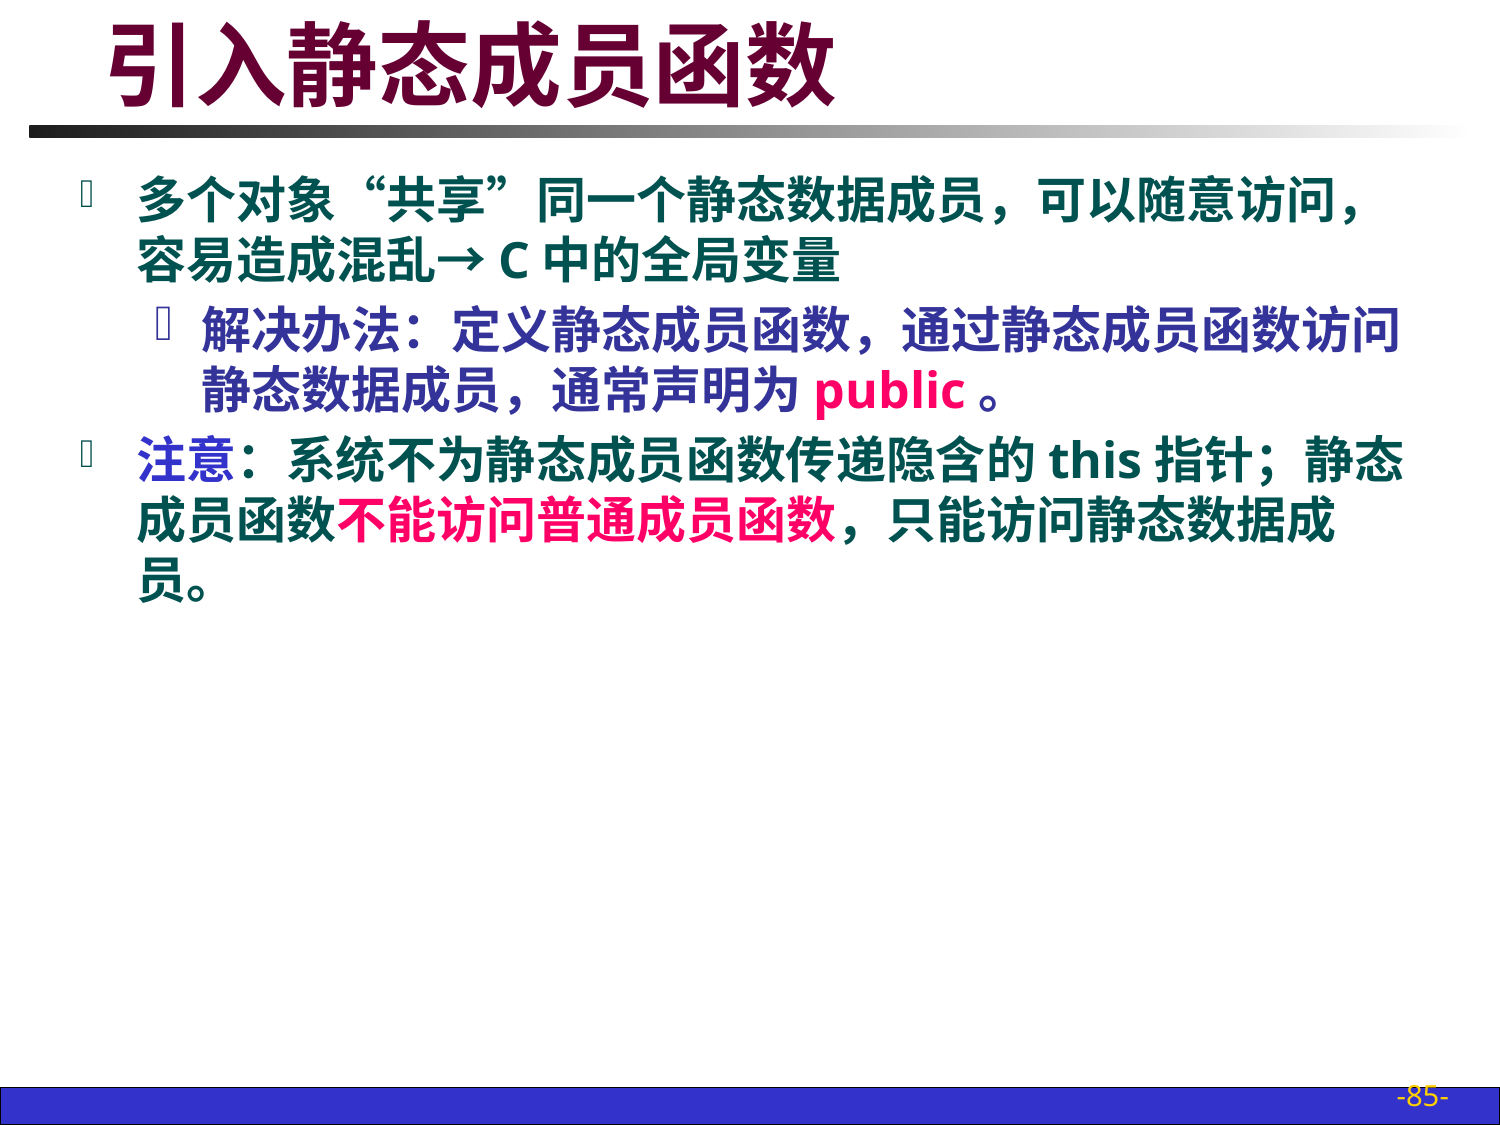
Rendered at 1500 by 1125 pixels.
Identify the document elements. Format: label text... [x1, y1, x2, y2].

title 引入静态成员函数 [88, 18, 1398, 126]
list 多个对象“共享”同一个静态数据成员，可以随意访问，容易造成混乱→C中的全局变量 解决办法：定义静态成员函数，通过静态成员函数访问静态数据成员，通常声明为public。 注意：系统不为静态成员函数传递隐含的this指针；静态成员函数不能访问普通成员函数，只能访问静态数据成员。 [64, 160, 1436, 1012]
slide_number -85- [1151, 1074, 1465, 1125]
